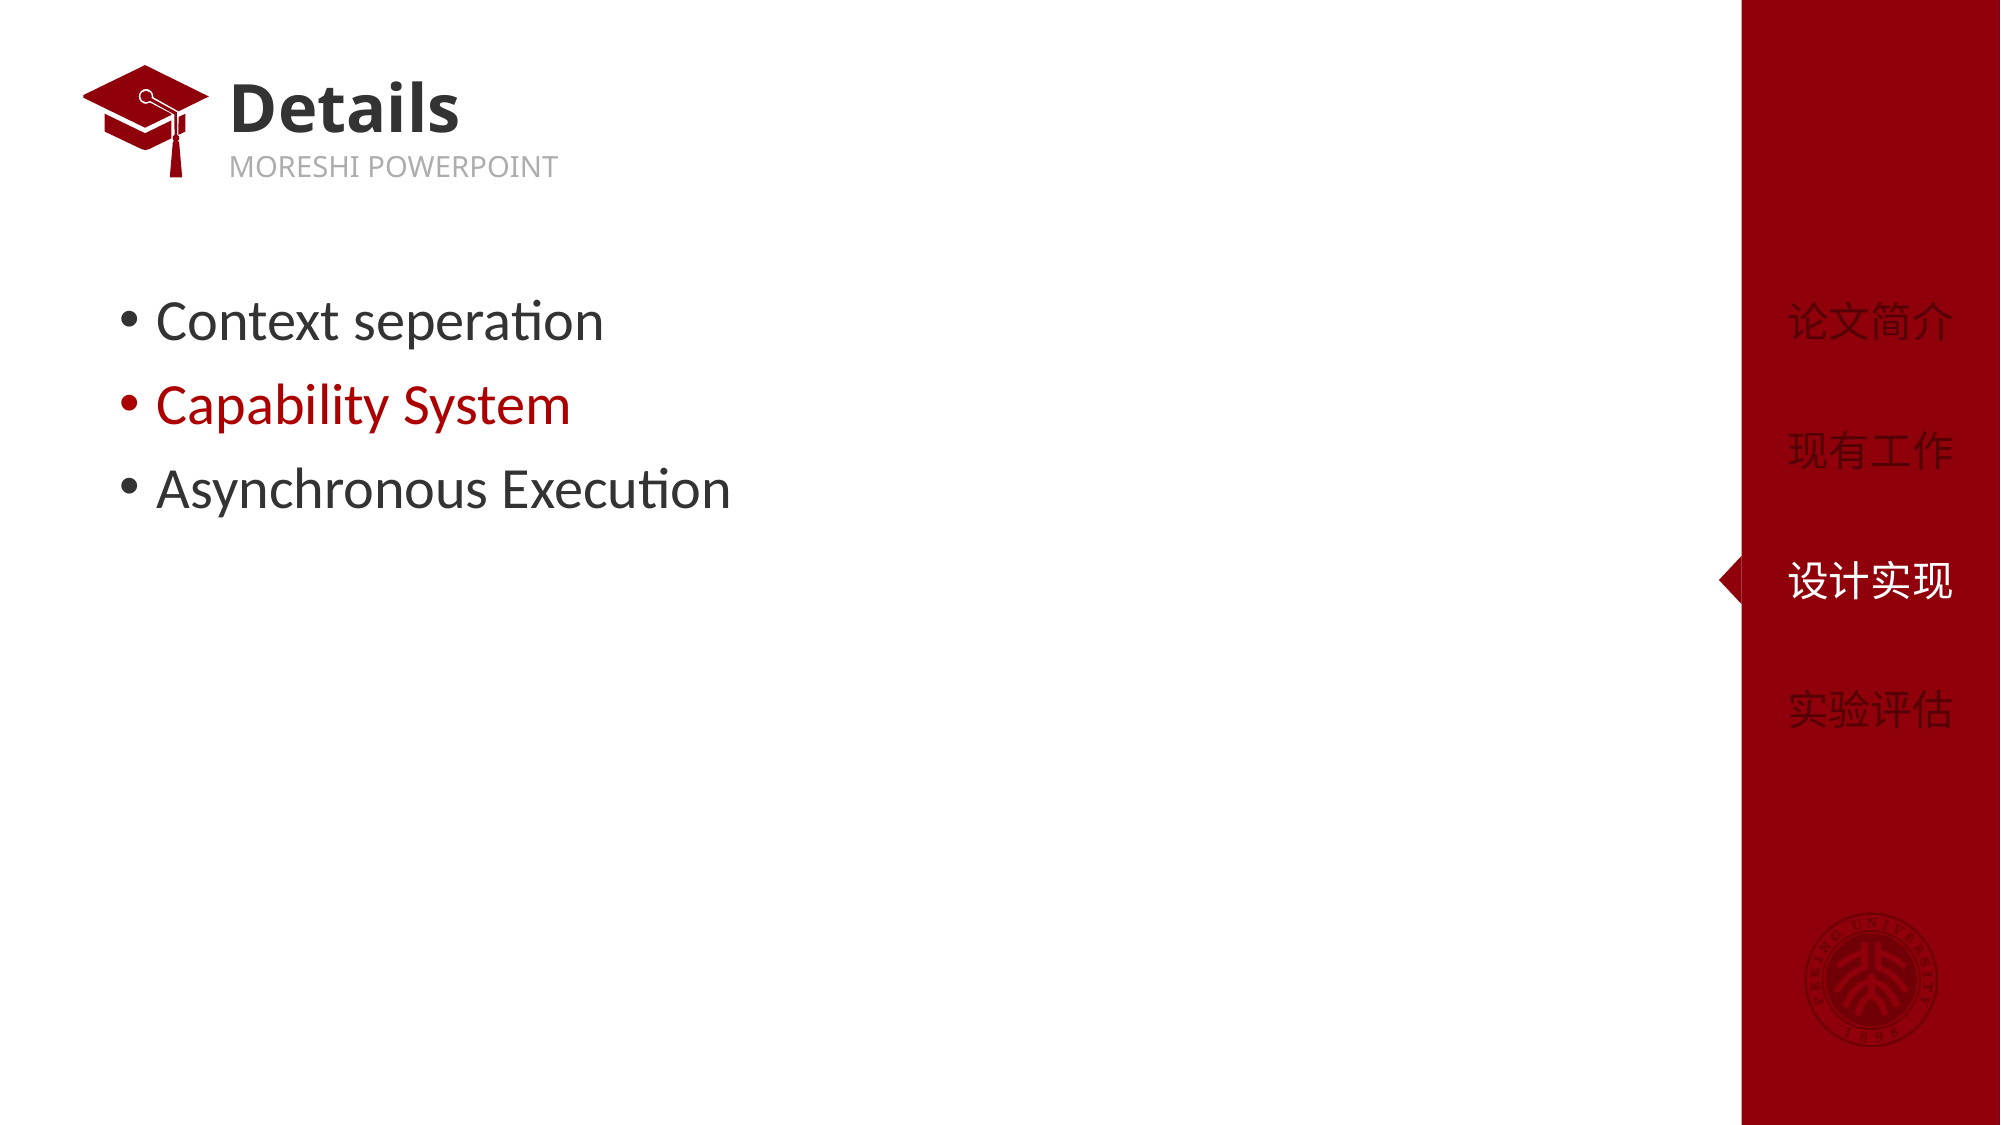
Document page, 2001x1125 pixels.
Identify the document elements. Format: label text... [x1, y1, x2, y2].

list Context seperation Capability System Asynchronous Execution [104, 282, 894, 584]
picture [1804, 912, 1938, 1047]
title Details [213, 55, 1077, 168]
